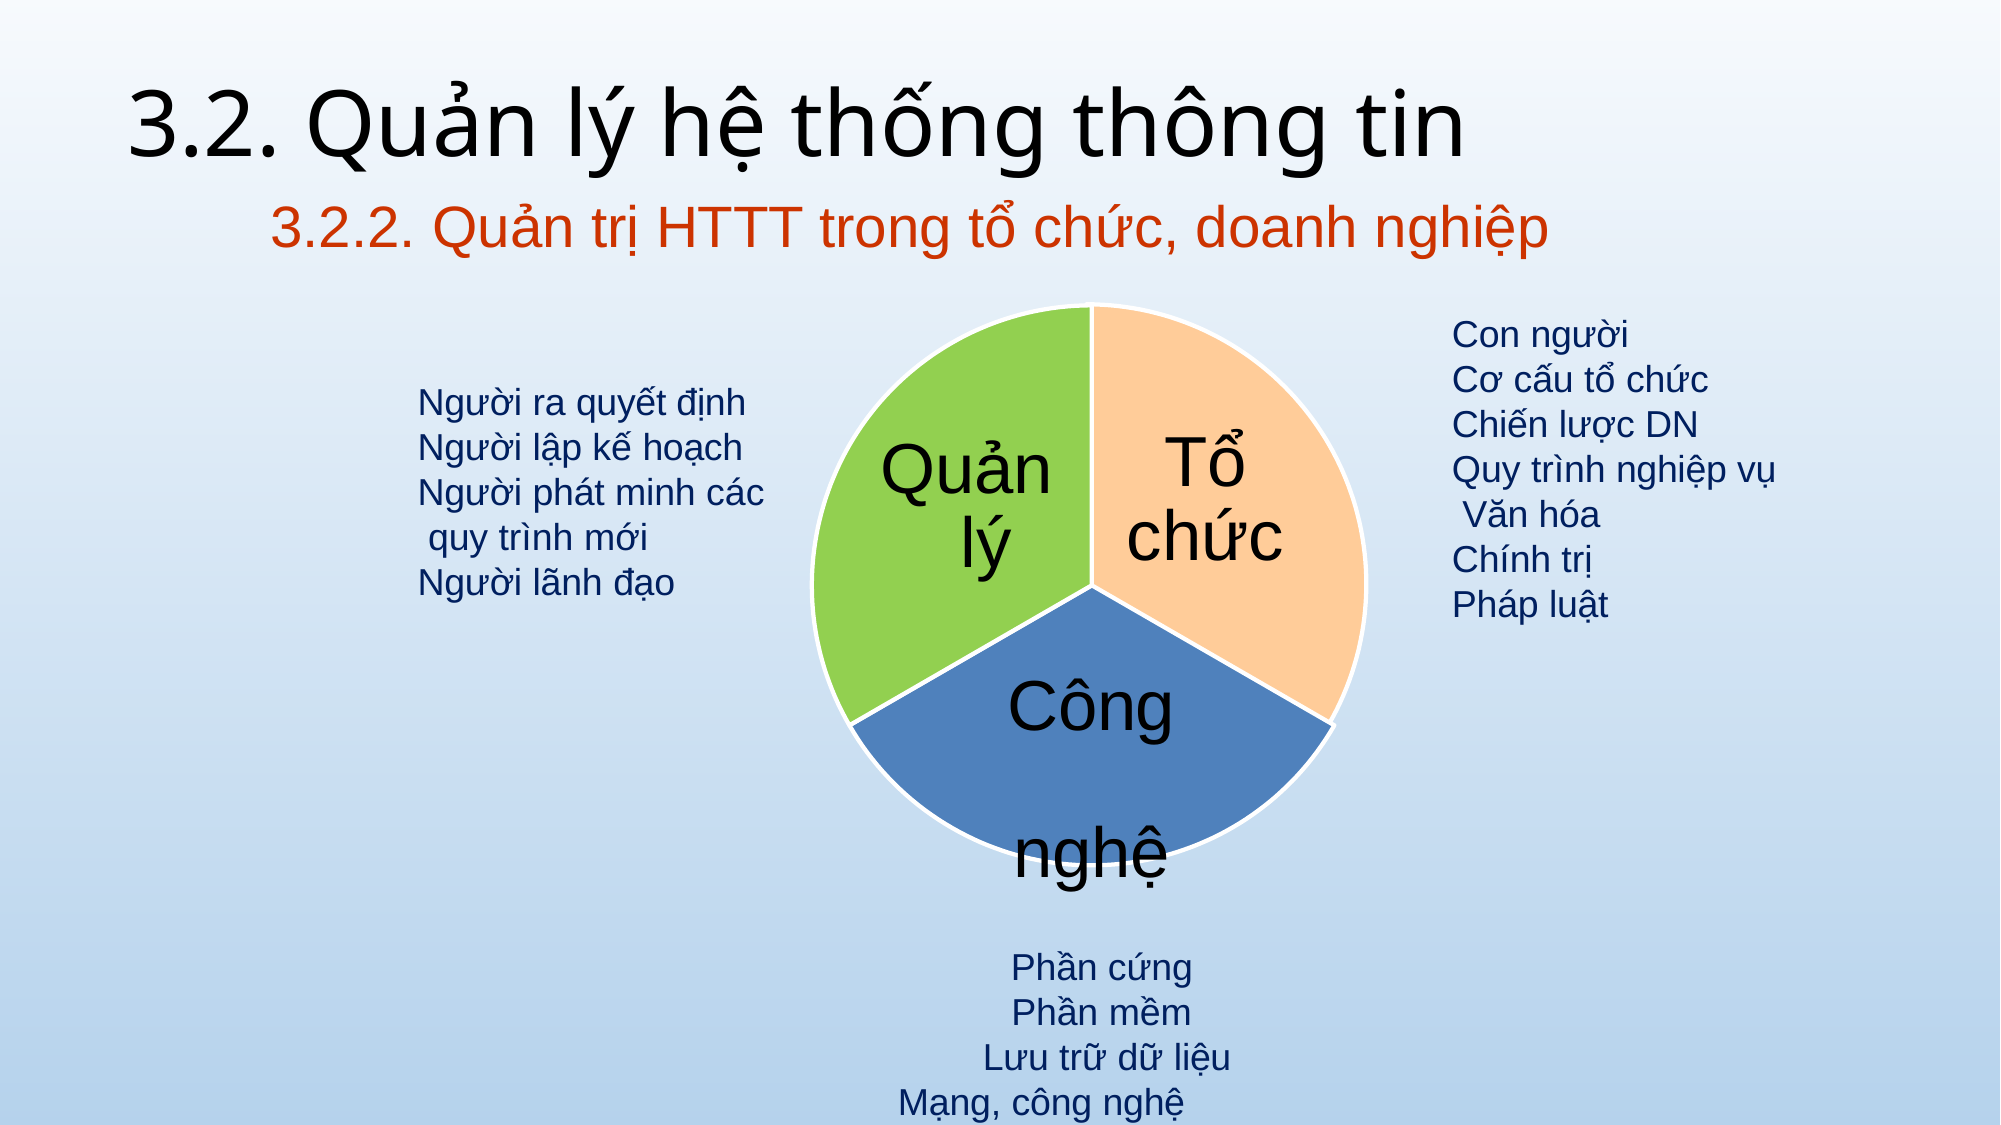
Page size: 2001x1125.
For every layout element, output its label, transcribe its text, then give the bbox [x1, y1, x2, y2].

text_box Người ra quyết định Người lập kế hoạch Người phát minh các quy trình mới Người lãnh đạo [415, 376, 770, 604]
text_box Con người Cơ cấu tổ chức Chiến lược DN Quy trình nghiệp vụ Văn hóa Chính trị Pháp luật [1449, 308, 1782, 626]
text_box 3.2.2. Quản trị HTTT trong tổ chức, doanh nghiệp [268, 187, 1555, 260]
title 3.2. Quản lý hệ thống thông tin [125, 23, 1850, 214]
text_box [1084, 302, 1369, 727]
text_box Công nghệ Phần cứng Phần mềm Lưu trữ dữ liệu Mạng, công nghệ truyền thông [850, 727, 1363, 1125]
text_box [809, 303, 1337, 868]
